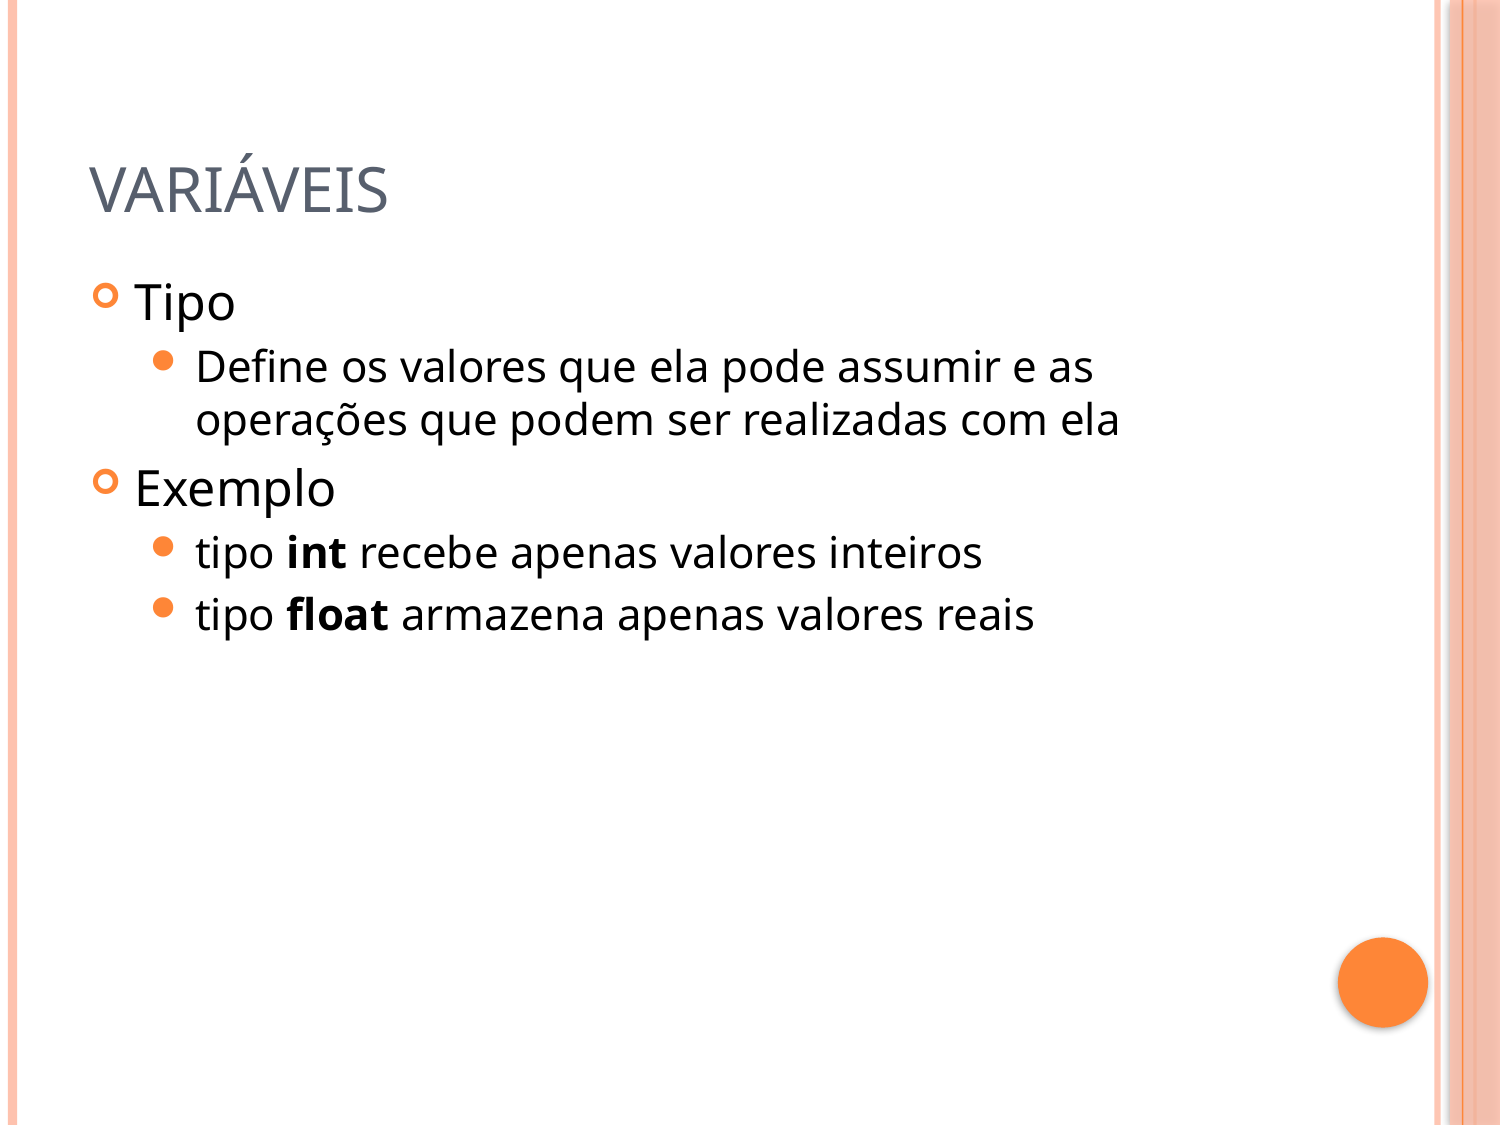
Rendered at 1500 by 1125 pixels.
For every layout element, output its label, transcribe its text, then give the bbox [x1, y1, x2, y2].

title Variáveis [75, 45, 1300, 233]
list Tipo Define os valores que ela pode assumir e as operações que podem ser realizadas com ela Exemplo tipo int recebe apenas valores inteiros tipo float armazena apenas valores reais [75, 262, 1300, 1062]
